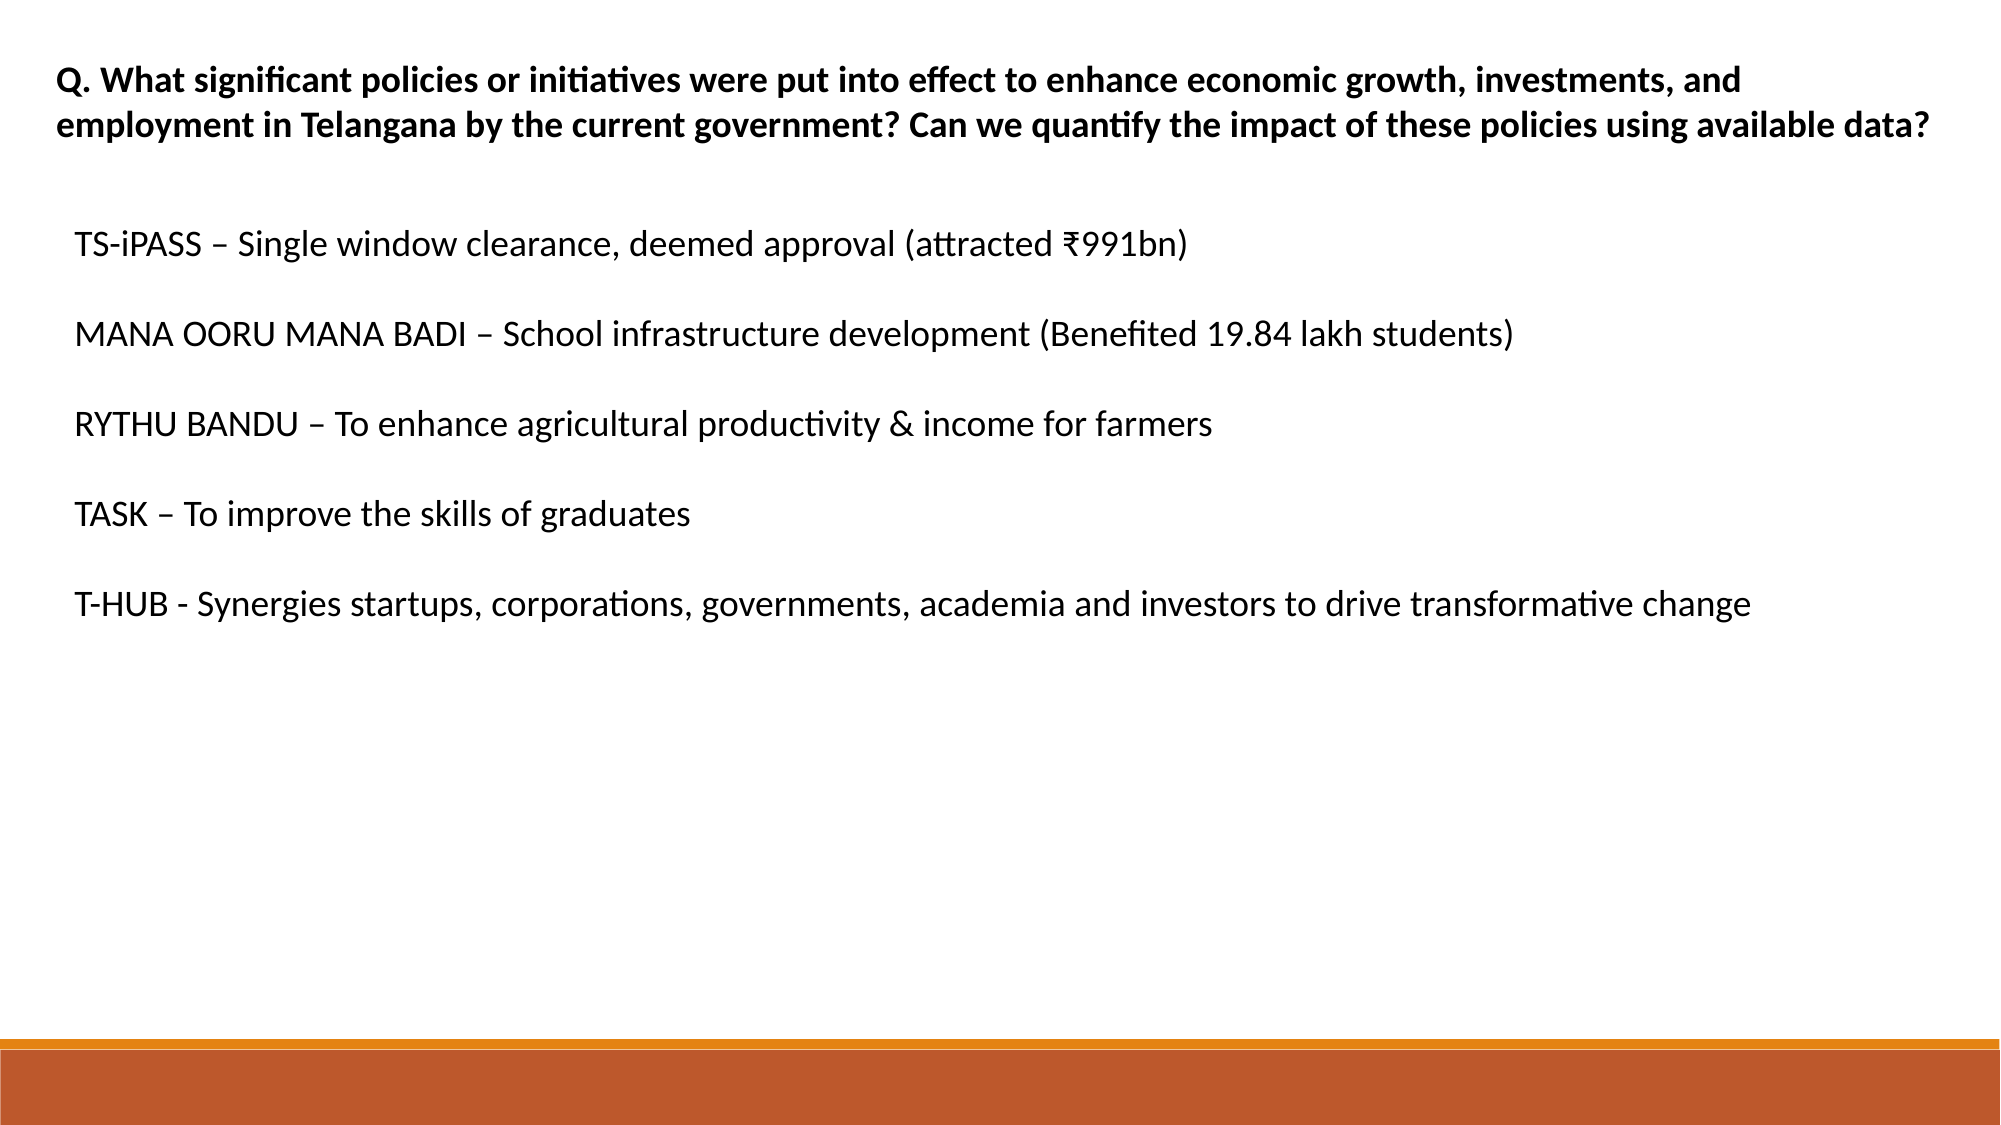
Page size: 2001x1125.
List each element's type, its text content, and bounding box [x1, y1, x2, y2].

text_box TS-iPASS – Single window clearance, deemed approval (attracted ₹991bn) MANA OORU MANA BADI – School infrastructure development (Benefited 19.84 lakh students) RYTHU BANDU – To enhance agricultural productivity & income for farmers TASK – To improve the skills of graduates T-HUB - Synergies startups, corporations, governments, academia and investors to drive transformative change [59, 211, 1929, 631]
text_box Q. What significant policies or initiatives were put into effect to enhance economic growth, investments, and employment in Telangana by the current government? Can we quantify the impact of these policies using available data? [41, 47, 1955, 153]
